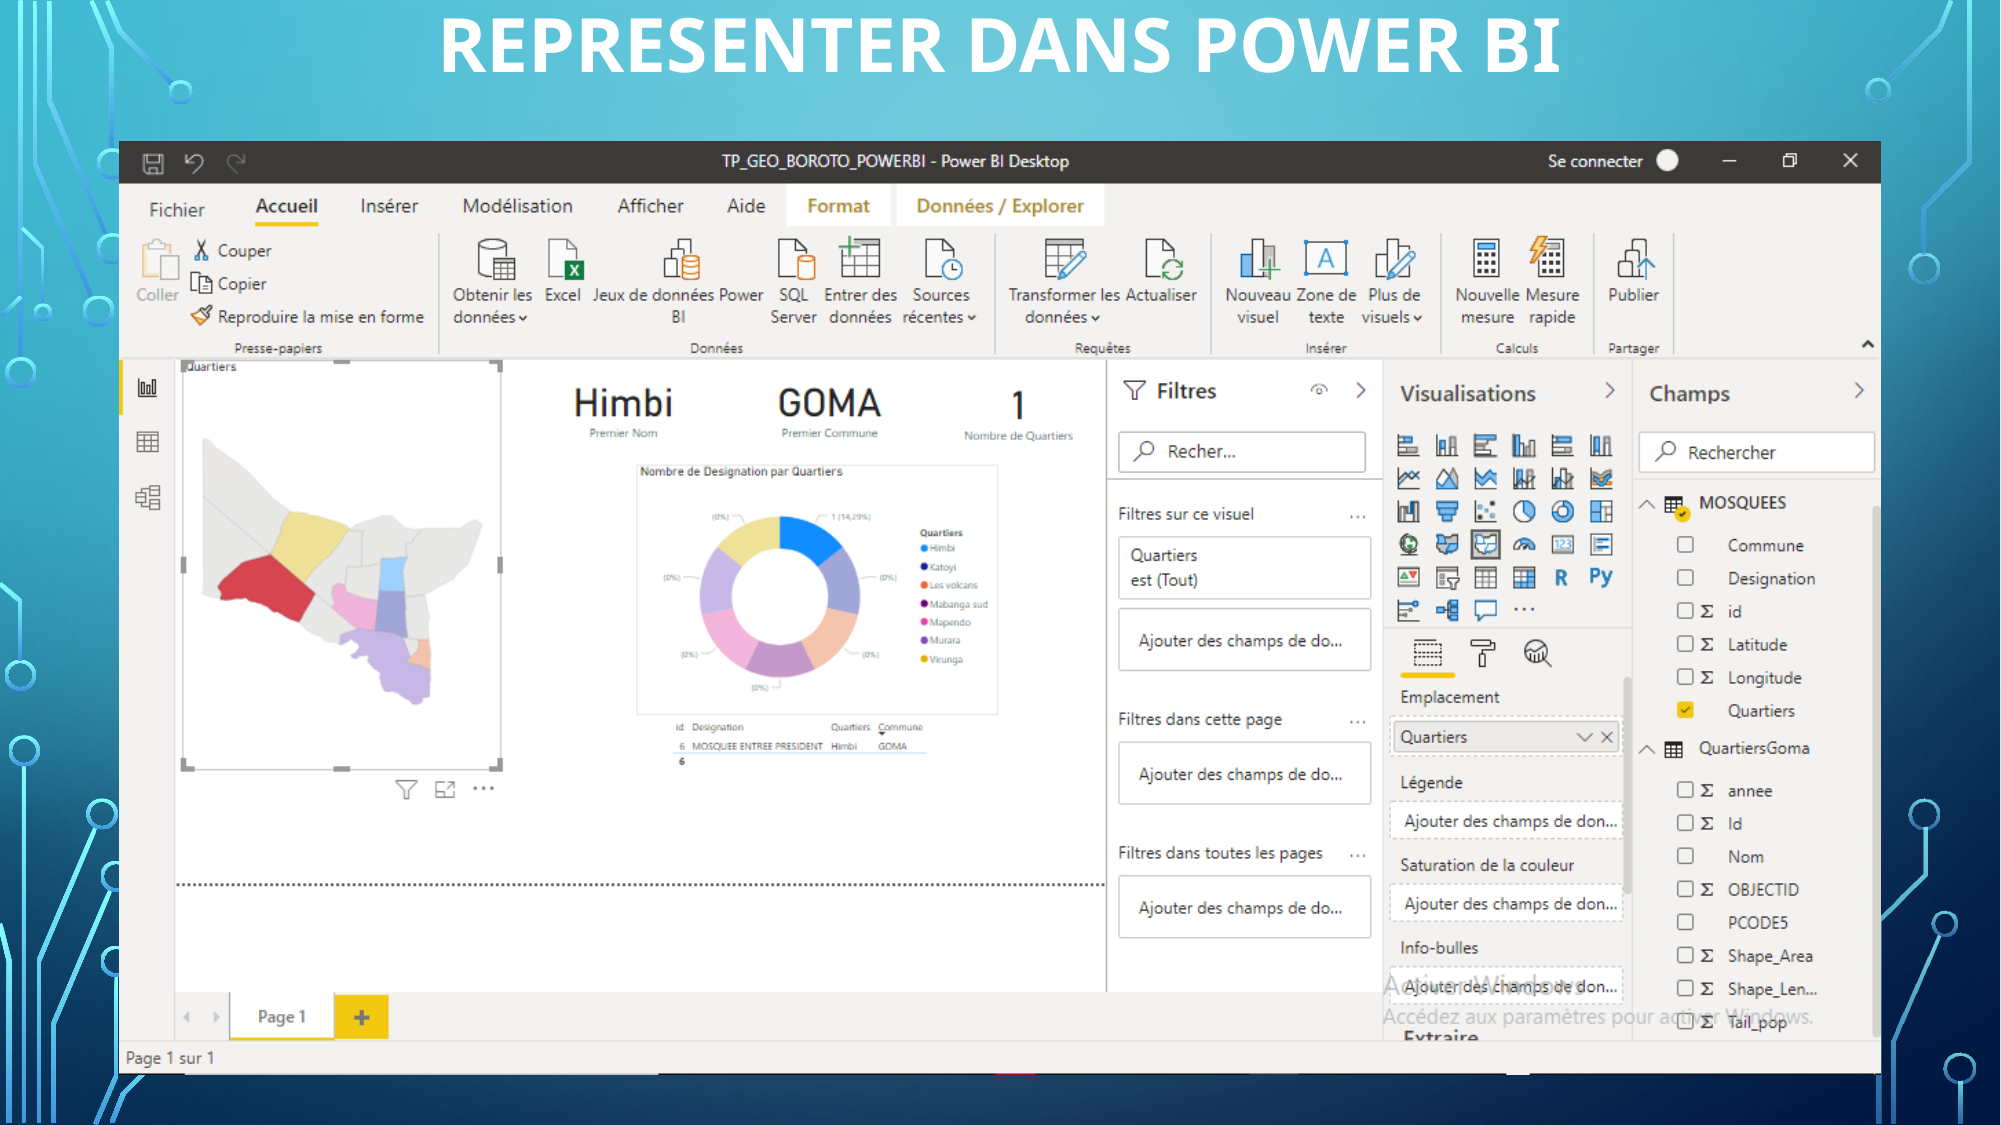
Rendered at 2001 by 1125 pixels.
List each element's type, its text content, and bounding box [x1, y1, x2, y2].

title Representer dans power bi [187, 0, 1813, 141]
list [118, 141, 1882, 1075]
